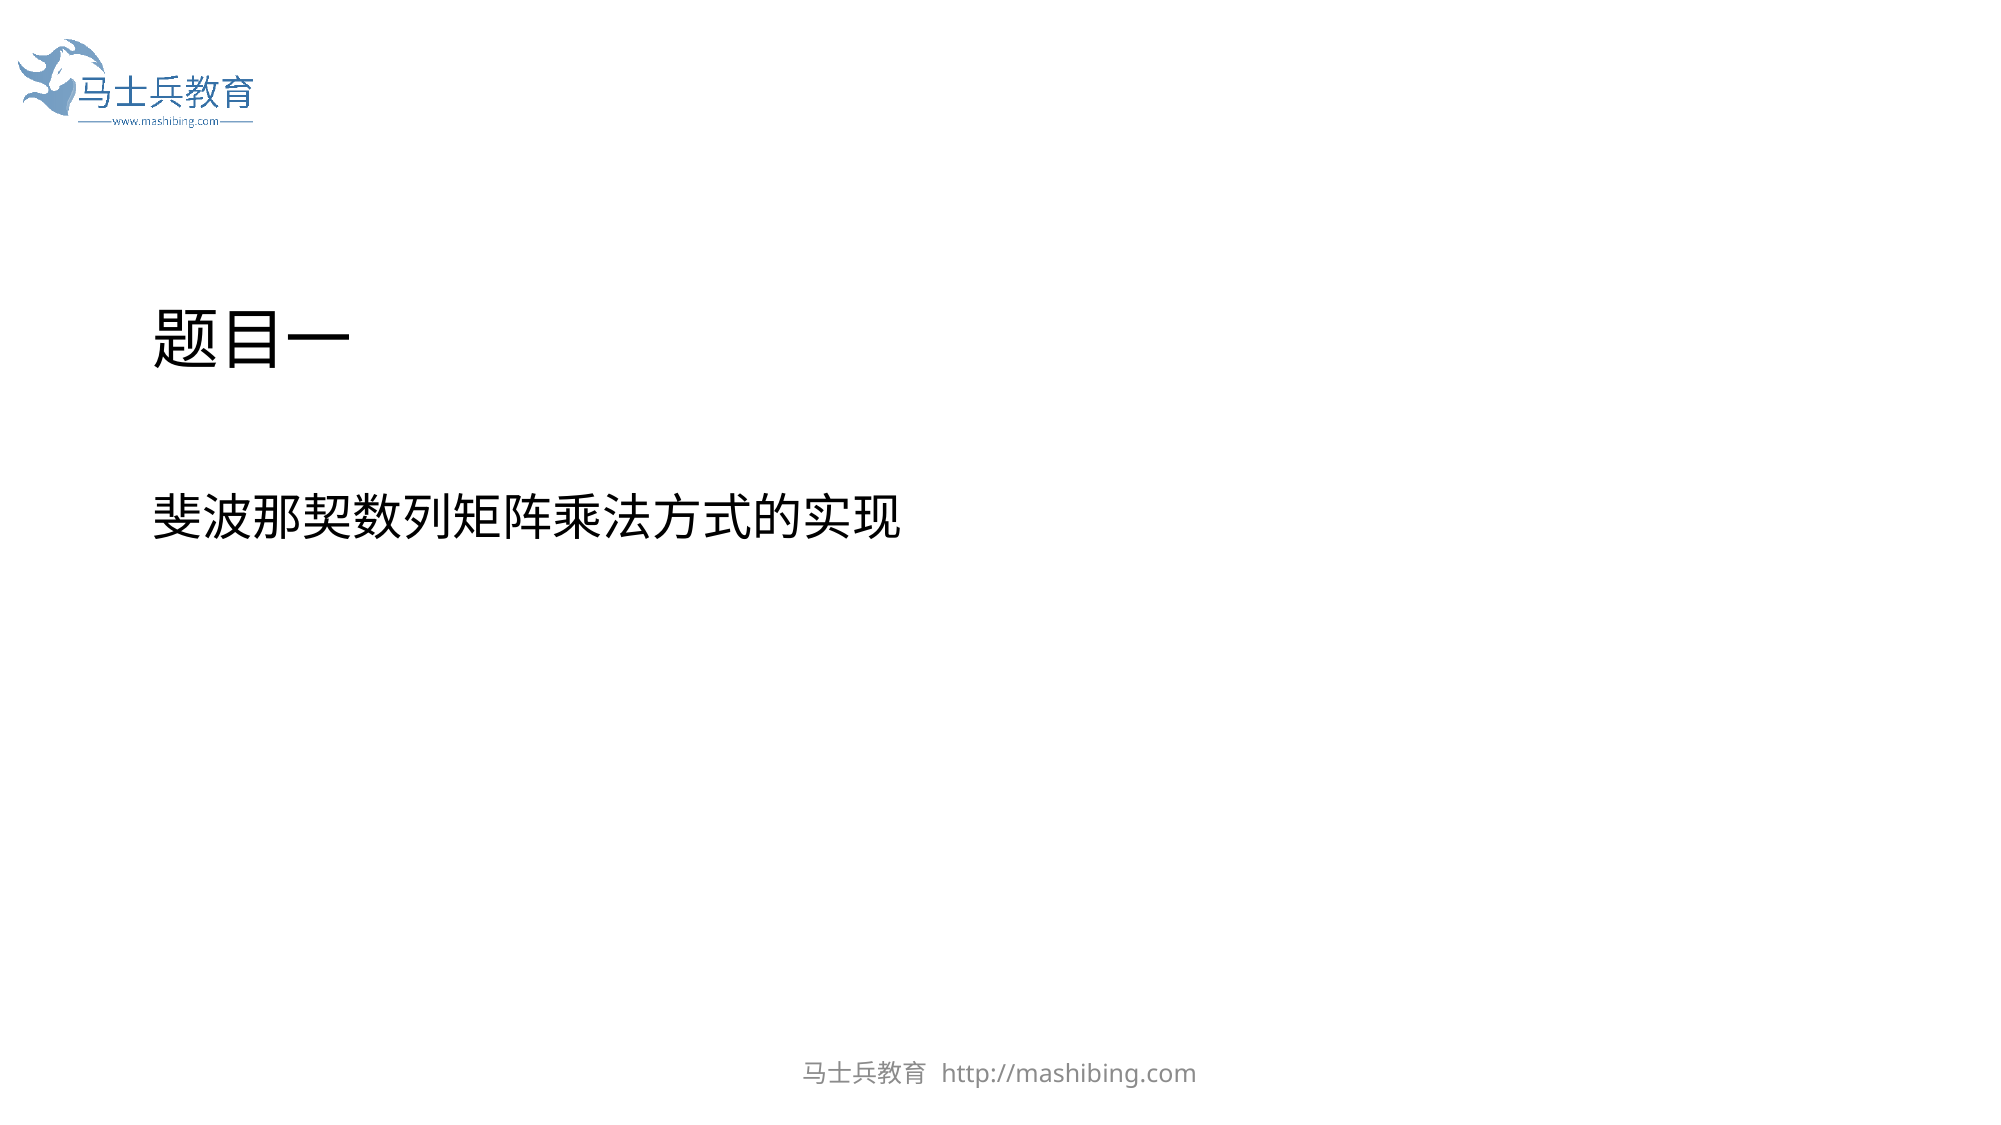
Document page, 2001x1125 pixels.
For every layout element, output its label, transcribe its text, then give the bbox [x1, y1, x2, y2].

footer 马士兵教育 http://mashibing.com [662, 1042, 1338, 1103]
title 题目一 [137, 205, 1863, 477]
list 斐波那契数列矩阵乘法方式的实现 [137, 477, 1863, 960]
picture [7, 5, 276, 177]
